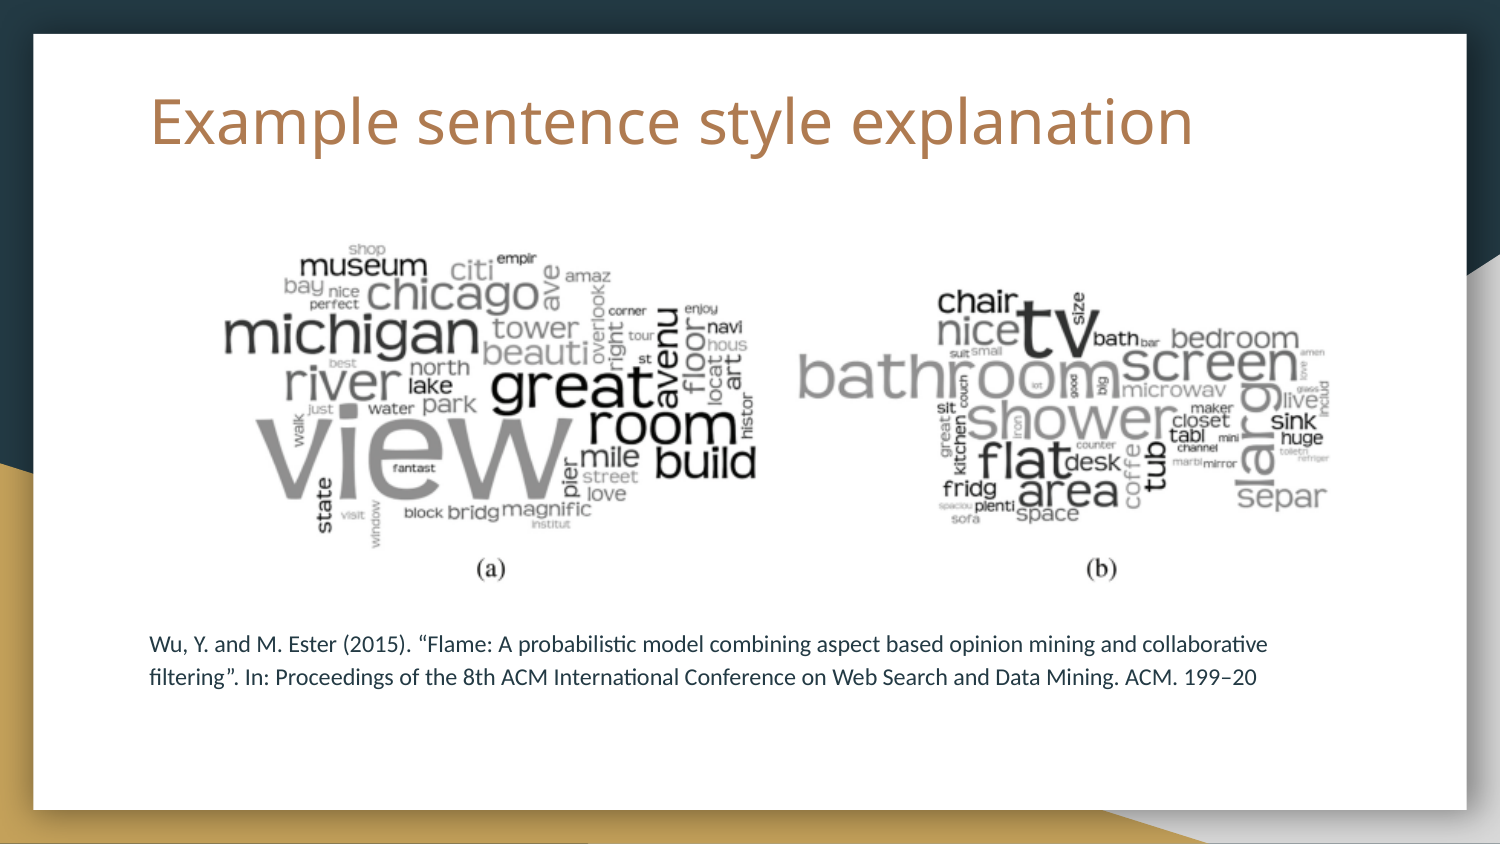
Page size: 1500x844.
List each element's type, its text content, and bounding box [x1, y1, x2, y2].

list Wu, Y. and M. Ester (2015). “Flame: A probabilistic model combining aspect based opinion mining and collaborative filtering”. In: Proceedings of the 8th ACM International Conference on Web Search and Data Mining. ACM. 199–20 [134, 609, 1366, 729]
picture [166, 191, 1416, 610]
title Example sentence style explanation [134, 66, 1366, 224]
